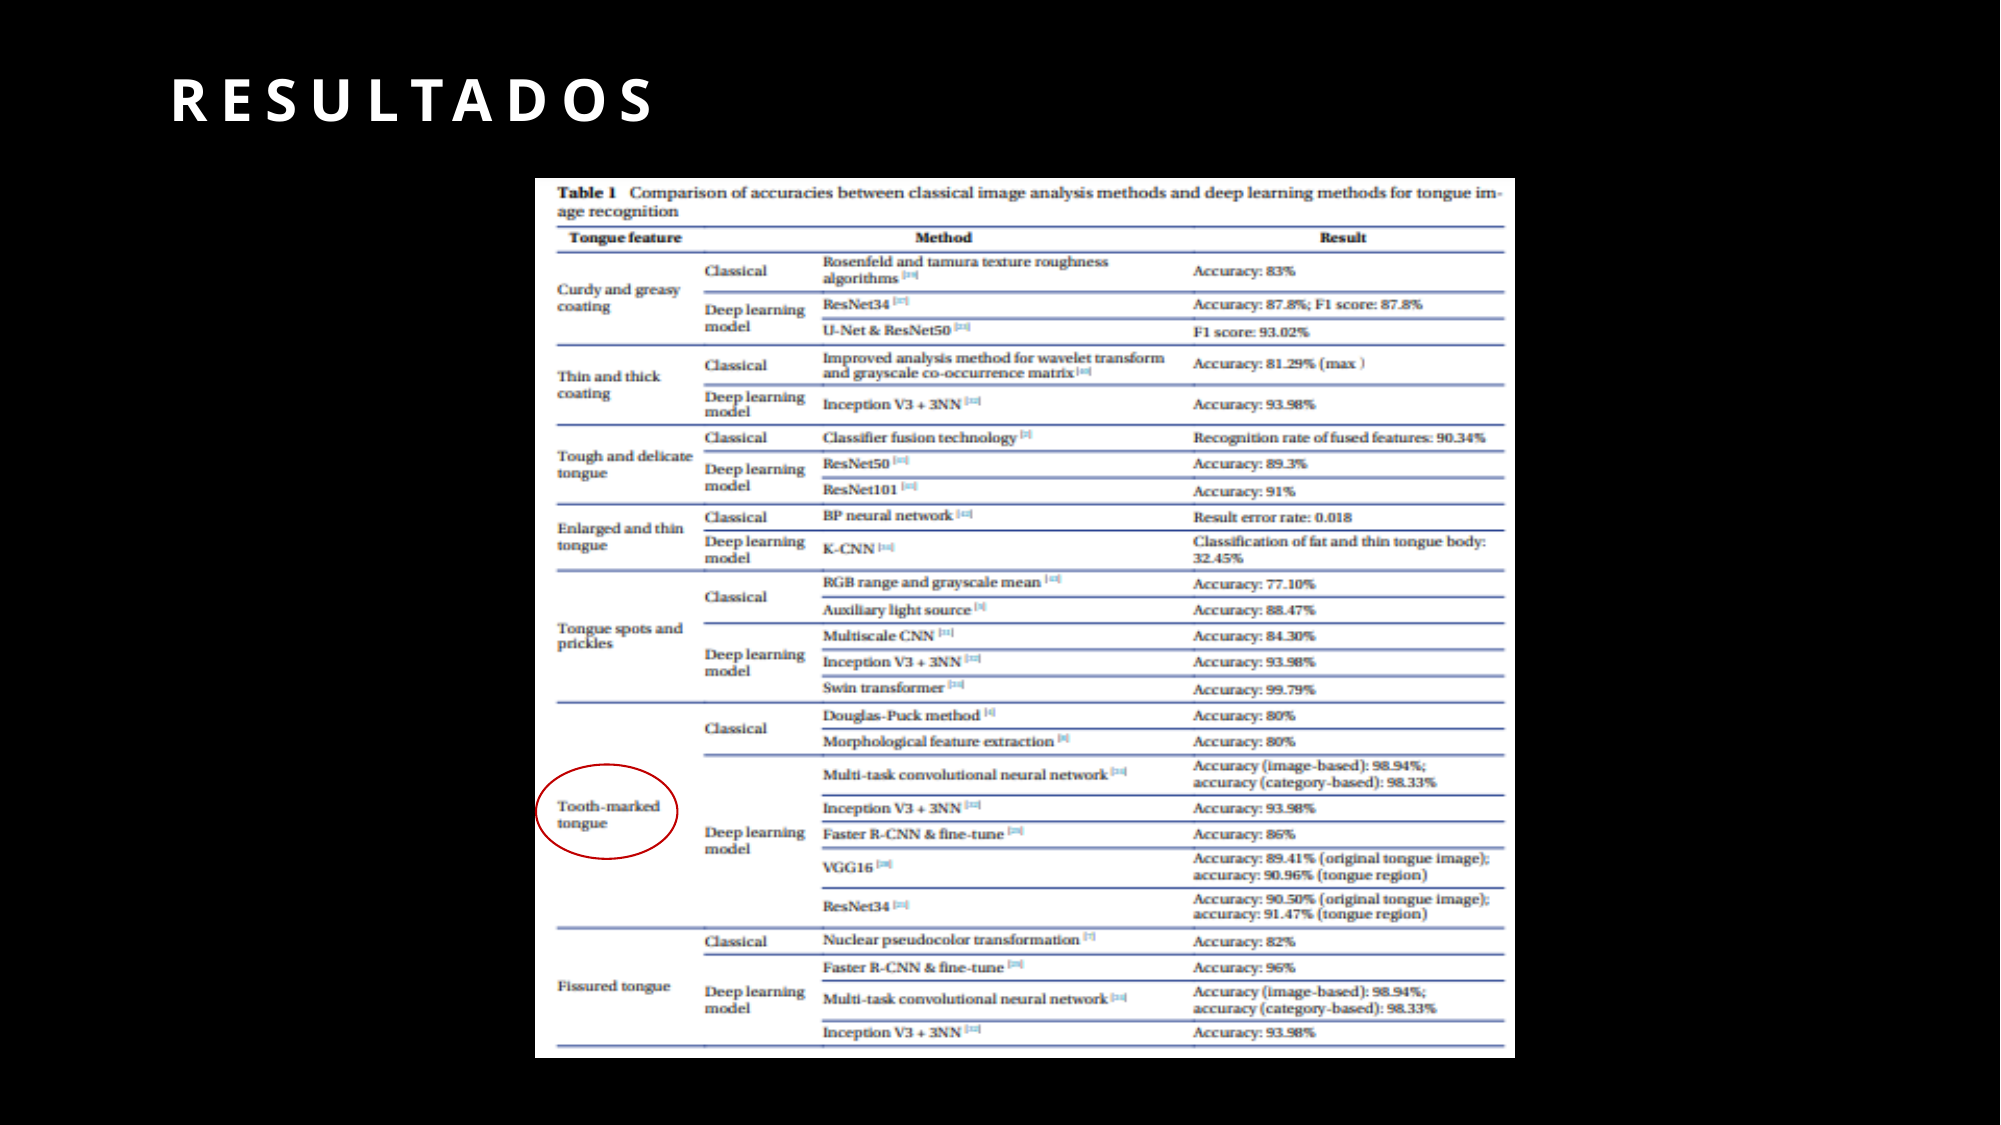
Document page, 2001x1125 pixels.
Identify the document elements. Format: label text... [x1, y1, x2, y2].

title RESULTADOS [154, 0, 1671, 141]
picture [535, 178, 1515, 1058]
